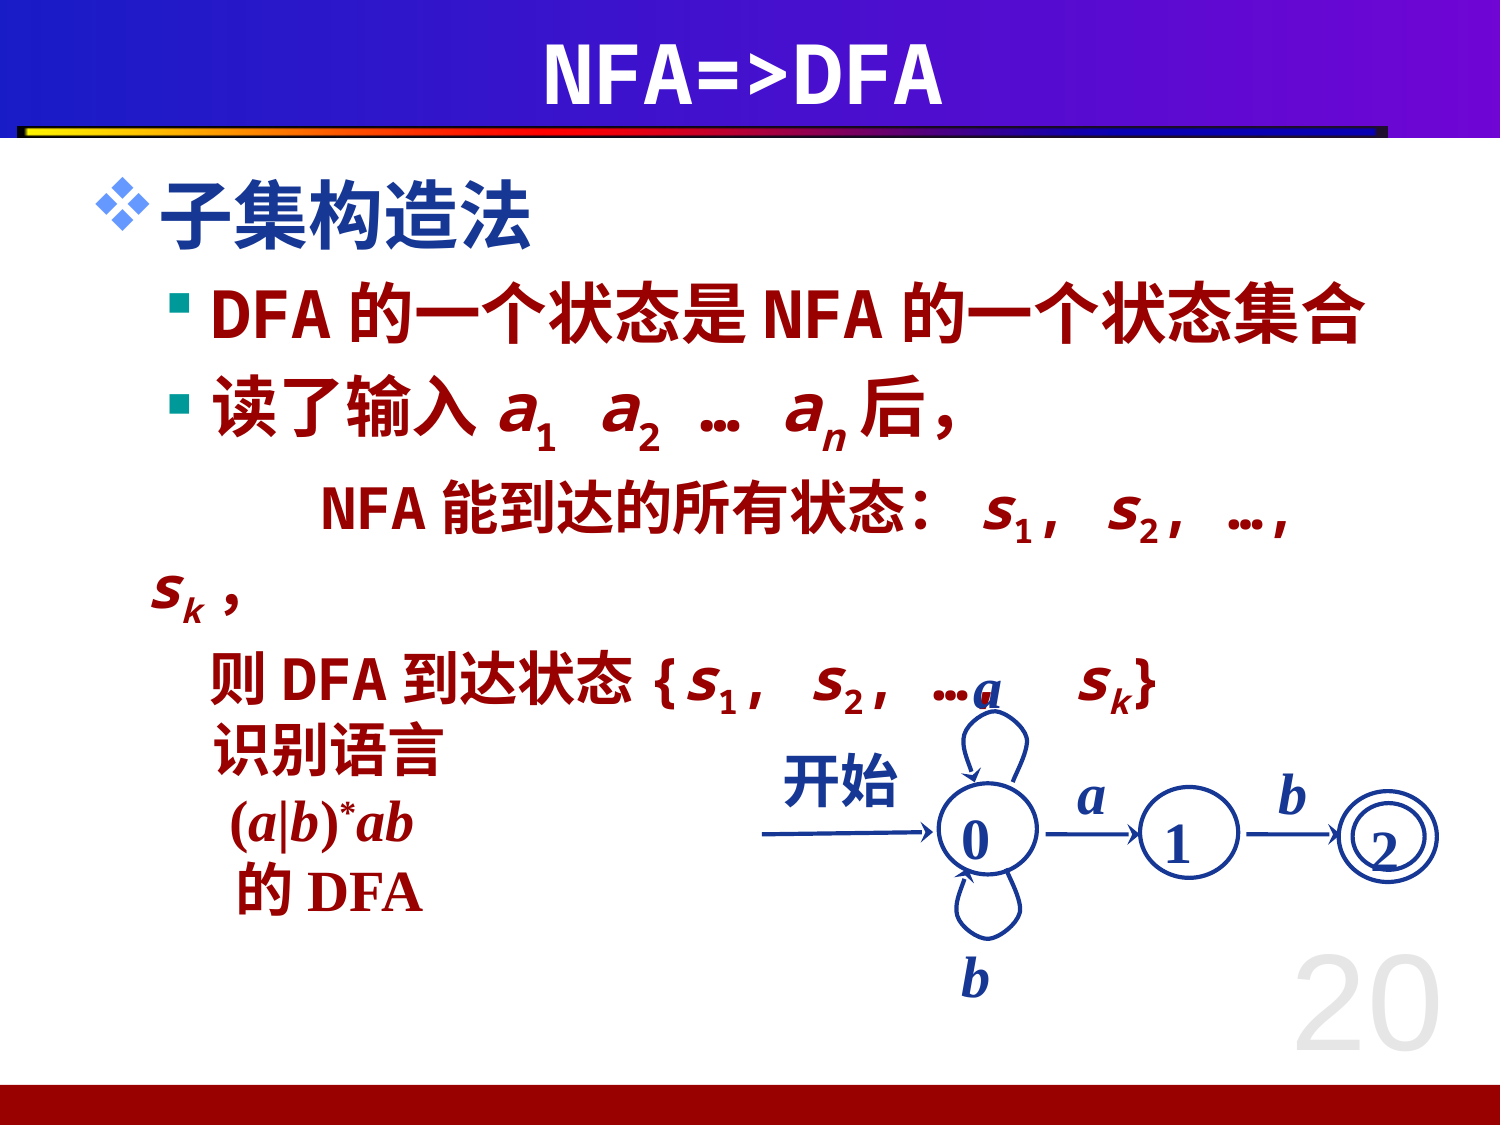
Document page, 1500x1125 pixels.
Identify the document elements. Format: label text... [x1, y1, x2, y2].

picture [17, 126, 1388, 138]
slide_number 20 [1234, 904, 1500, 1118]
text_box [135, 644, 1438, 1008]
list 子集构造法 DFA的一个状态是NFA的一个状态集合 读了输入a1 a2 … an后， NFA能到达的所有状态：s1, s2, …, sk， 则DFA到达状态{s1, s2, …, sk} [74, 160, 1426, 1023]
title NFA=>DFA [49, 24, 1438, 118]
